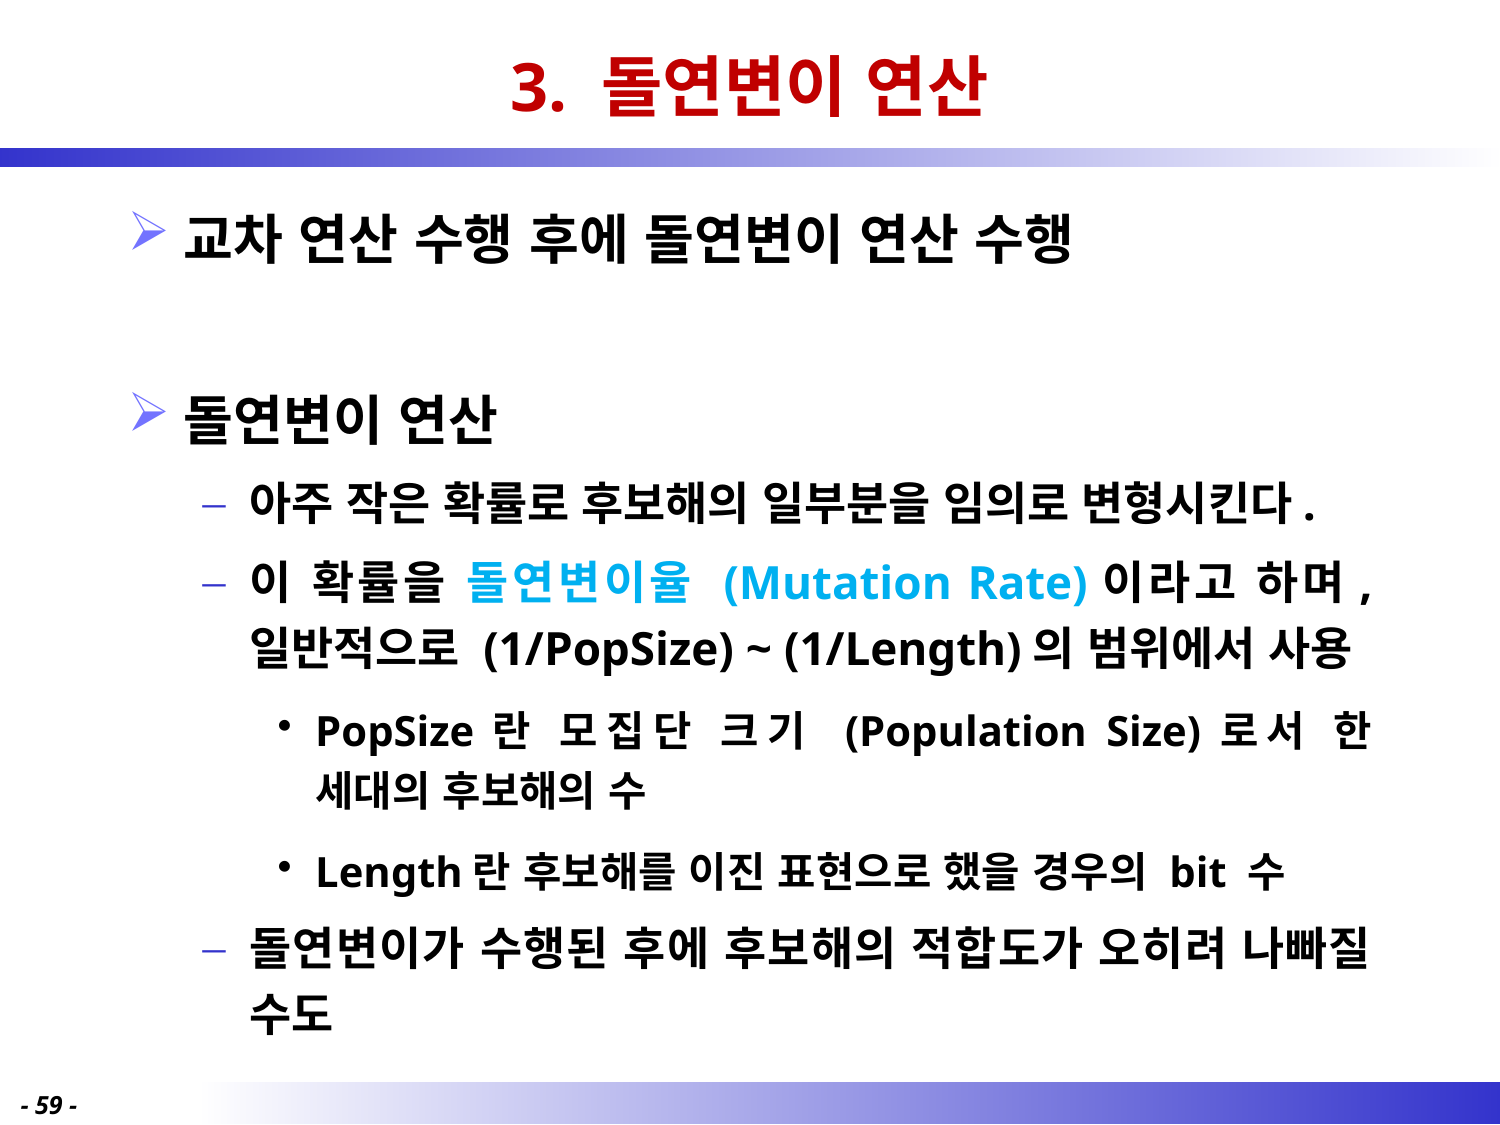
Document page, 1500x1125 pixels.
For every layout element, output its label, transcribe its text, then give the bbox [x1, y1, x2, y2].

slide_number - 59 - [5, 1082, 113, 1118]
list 교차 연산 수행 후에 돌연변이 연산 수행 돌연변이 연산 아주 작은 확률로 후보해의 일부분을 임의로 변형시킨다. 이 확률을 돌연변이율 (Mutation Rate)이라고 하며, 일반적으로 (1/PopSize) ~ (1/Length)의 범위에서 사용 PopSize란 모집단 크기 (Population Size)로서 한 세대의 후보해의 수 Length란 후보해를 이진 표현으로 했을 경우의 bit 수 돌연변이가 수행된 후에 후보해의 적합도가 오히려 나빠질 수도 [112, 184, 1388, 1082]
title 3. 돌연변이 연산 [112, 7, 1388, 163]
